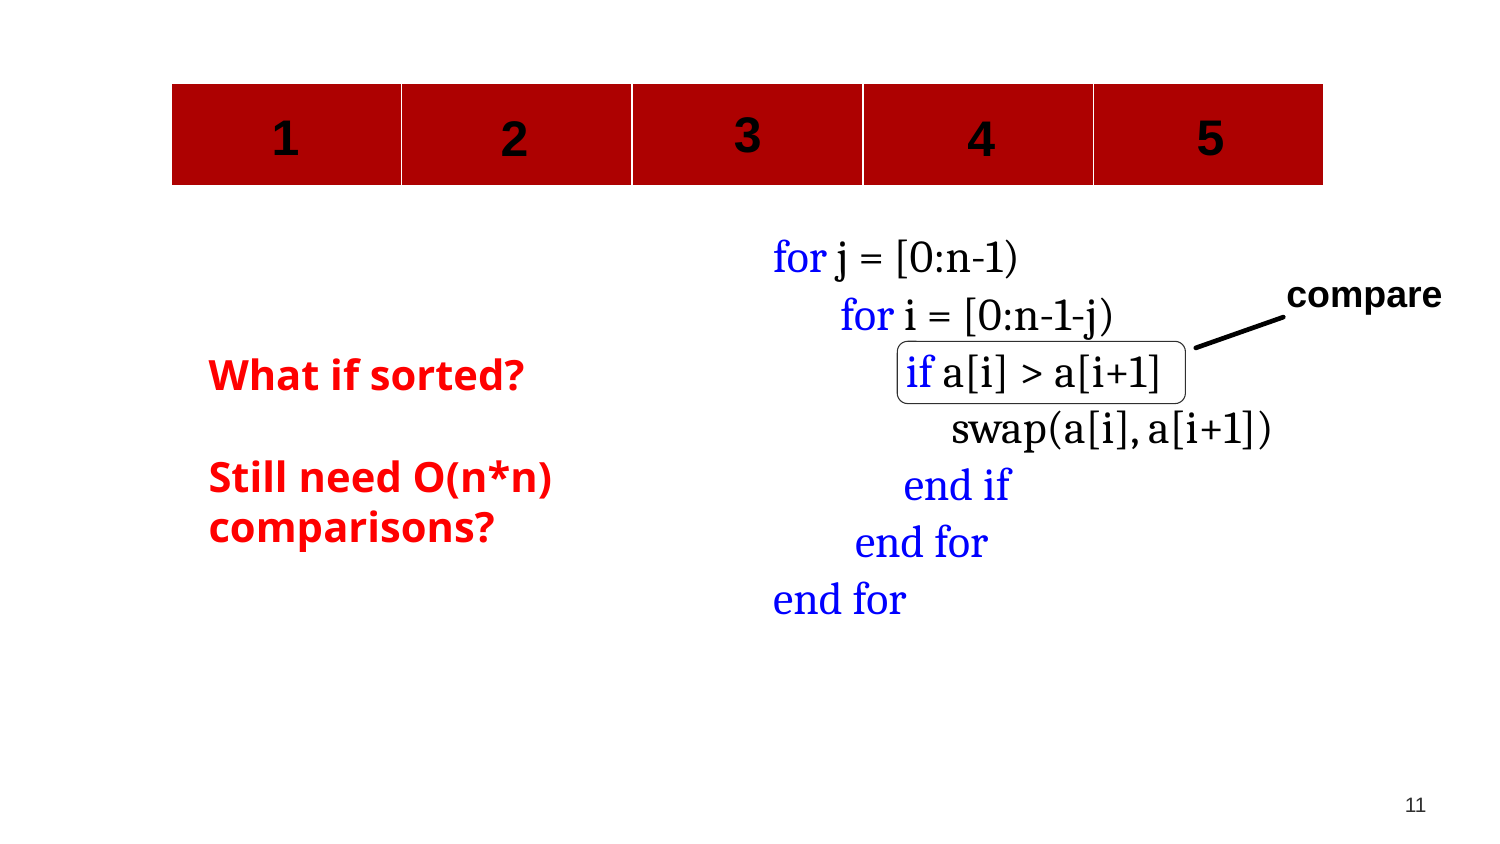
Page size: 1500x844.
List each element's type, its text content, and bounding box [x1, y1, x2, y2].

text_box [897, 341, 1186, 404]
text_box Still need O(n*n) comparisons? [193, 443, 677, 559]
text_box end for [758, 569, 928, 623]
text_box if a[i] > a[i+1] [1179, 341, 1204, 396]
text_box 3 [677, 95, 819, 171]
text_box swap(a[i], a[i+1]) [936, 398, 1315, 453]
text_box What if sorted? [193, 341, 677, 407]
text_box if a[i] > a[i+1] [891, 341, 904, 396]
text_box for i = [0:n-1-j) [825, 285, 1138, 339]
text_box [1195, 316, 1284, 349]
text_box 2 [443, 98, 586, 174]
table_header [633, 84, 862, 185]
table_header [864, 84, 1093, 185]
table_header [1094, 84, 1323, 185]
text_box for j = [0:n-1) [758, 227, 1071, 282]
table_header [402, 84, 631, 185]
text_box end if [888, 455, 1059, 509]
text_box 1 [214, 97, 357, 173]
text_box 5 [1139, 97, 1282, 173]
text_box 4 [910, 98, 1053, 174]
text_box end for [840, 512, 1010, 566]
text_box compare [1304, 258, 1425, 328]
table_header [172, 84, 401, 185]
